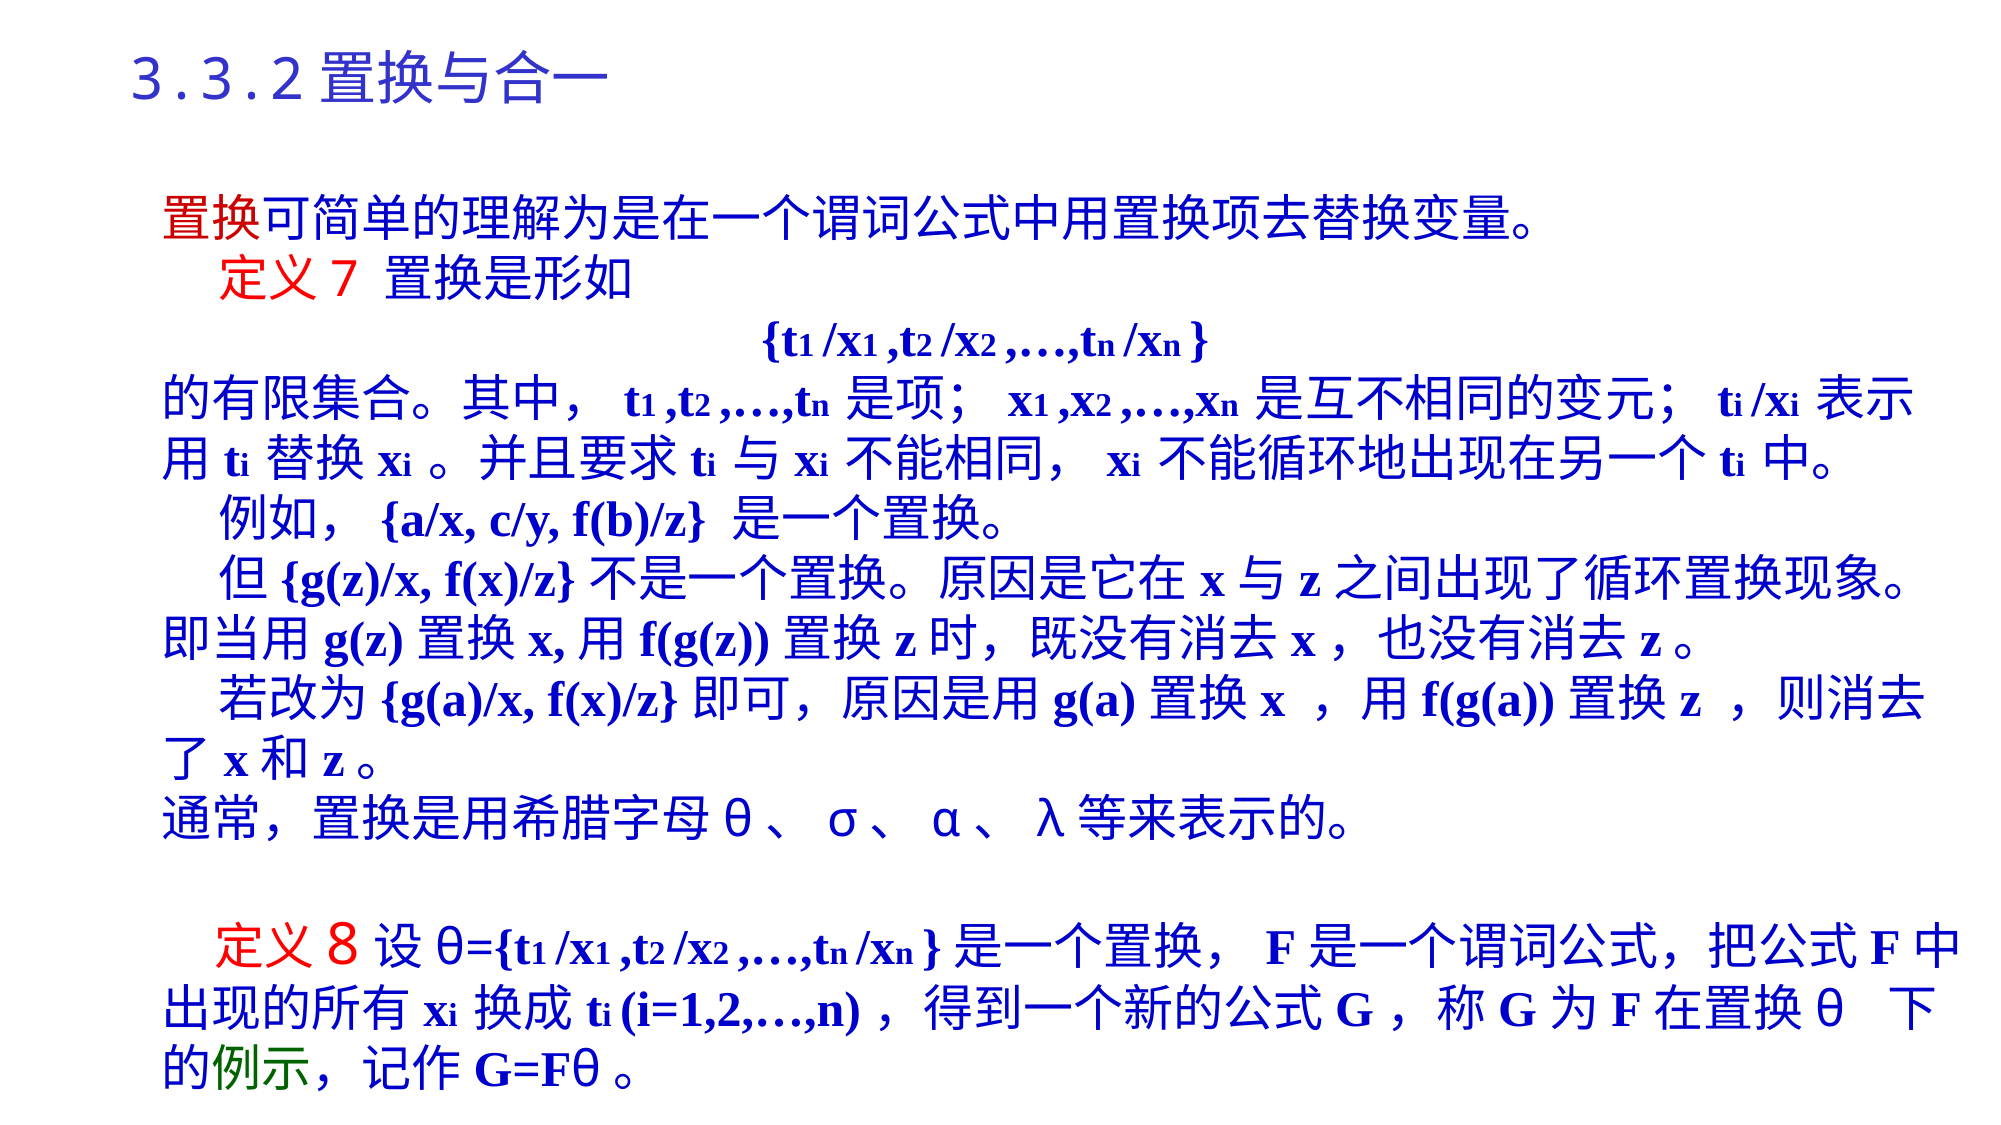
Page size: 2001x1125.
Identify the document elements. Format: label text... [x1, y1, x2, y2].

text_box 3.3.2置换与合一 [114, 27, 1465, 135]
text_box 置换可简单的理解为是在一个谓词公式中用置换项去替换变量。 定义7 置换是形如 {t1 /x1 ,t2 /x2 ,…,tn /xn } 的有限集合。其中，t1 ,t2 ,…,tn 是项；x1 ,x2 ,…,xn 是互不相同的变元；ti /xi 表示用ti 替换xi 。并且要求ti 与xi 不能相同，xi 不能循环地出现在另一个ti 中。 例如，{a/x, c/y, f(b)/z} 是一个置换。 但{g(z)/x, f(x)/z}不是一个置换。原因是它在x与z之间出现了循环置换现象。即当用g(z)置换x,用f(g(z))置换z时，既没有消去x，也没有消去z。 若改为{g(a)/x, f(x)/z}即可，原因是用g(a)置换x ，用f(g(a))置换z ，则消去了x和z。 通常，置换是用希腊字母θ、σ、α、λ等来表示的。 定义8设θ={t1 /x1 ,t2 /x2 ,…,tn /xn }是一个置换，F是一个谓词公式，把公式F中出现的所有xi 换成ti (i=1,2,…,n)，得到一个新的公式G，称G为F在置换θ 下的例示，记作G=Fθ。 [146, 178, 1979, 1125]
